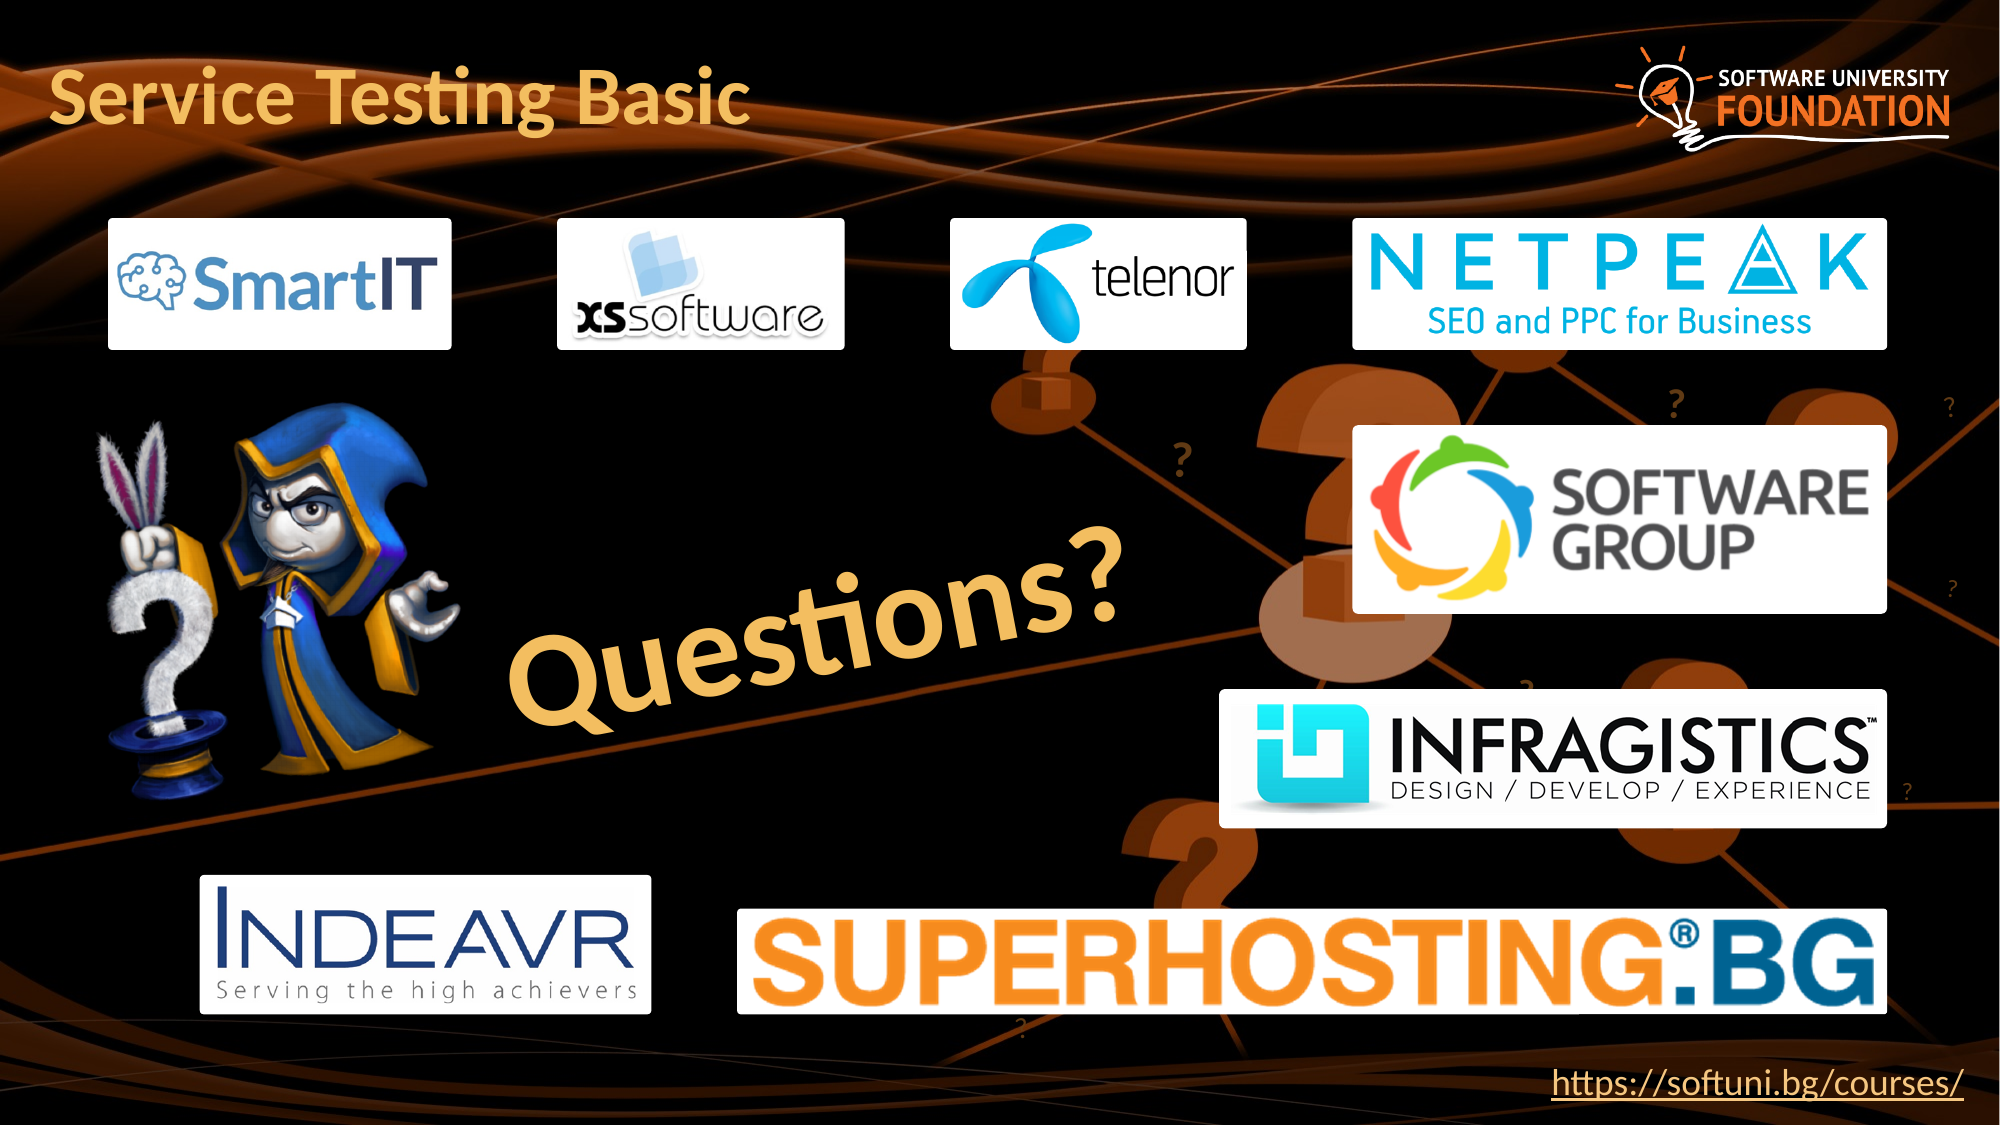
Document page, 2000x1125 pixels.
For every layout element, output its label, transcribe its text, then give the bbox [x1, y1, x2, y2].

picture [0, 0, 2000, 1125]
list https://softuni.bg/courses/ [250, 1050, 1971, 1108]
title Service Testing Basic [30, 6, 1602, 189]
